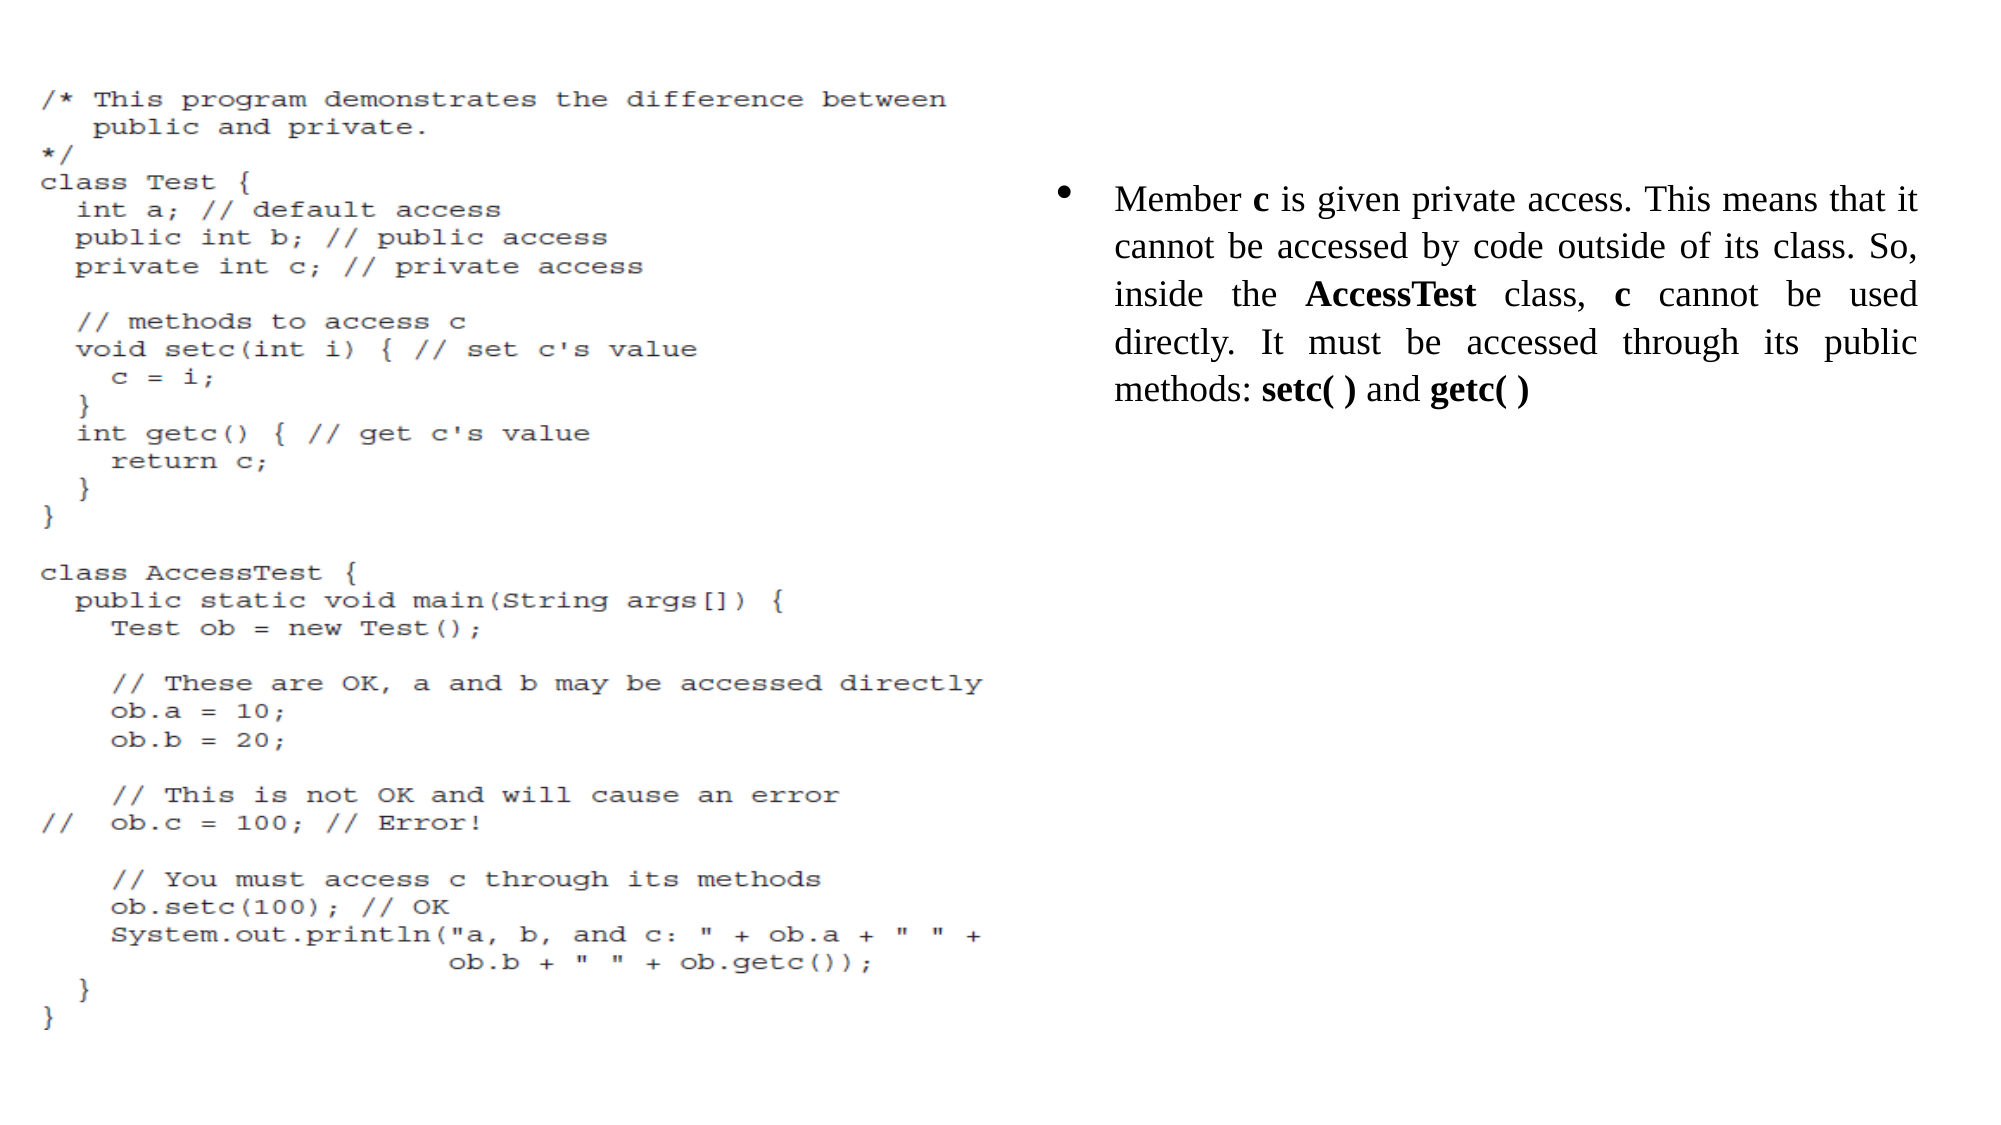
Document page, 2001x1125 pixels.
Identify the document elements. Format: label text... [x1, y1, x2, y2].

text_box Member c is given private access. This means that it cannot be accessed by code outside of its class. So, inside the AccessTest class, c cannot be used directly. It must be accessed through its public methods: setc( ) and getc( ) [1043, 163, 2000, 417]
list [40, 90, 985, 1030]
